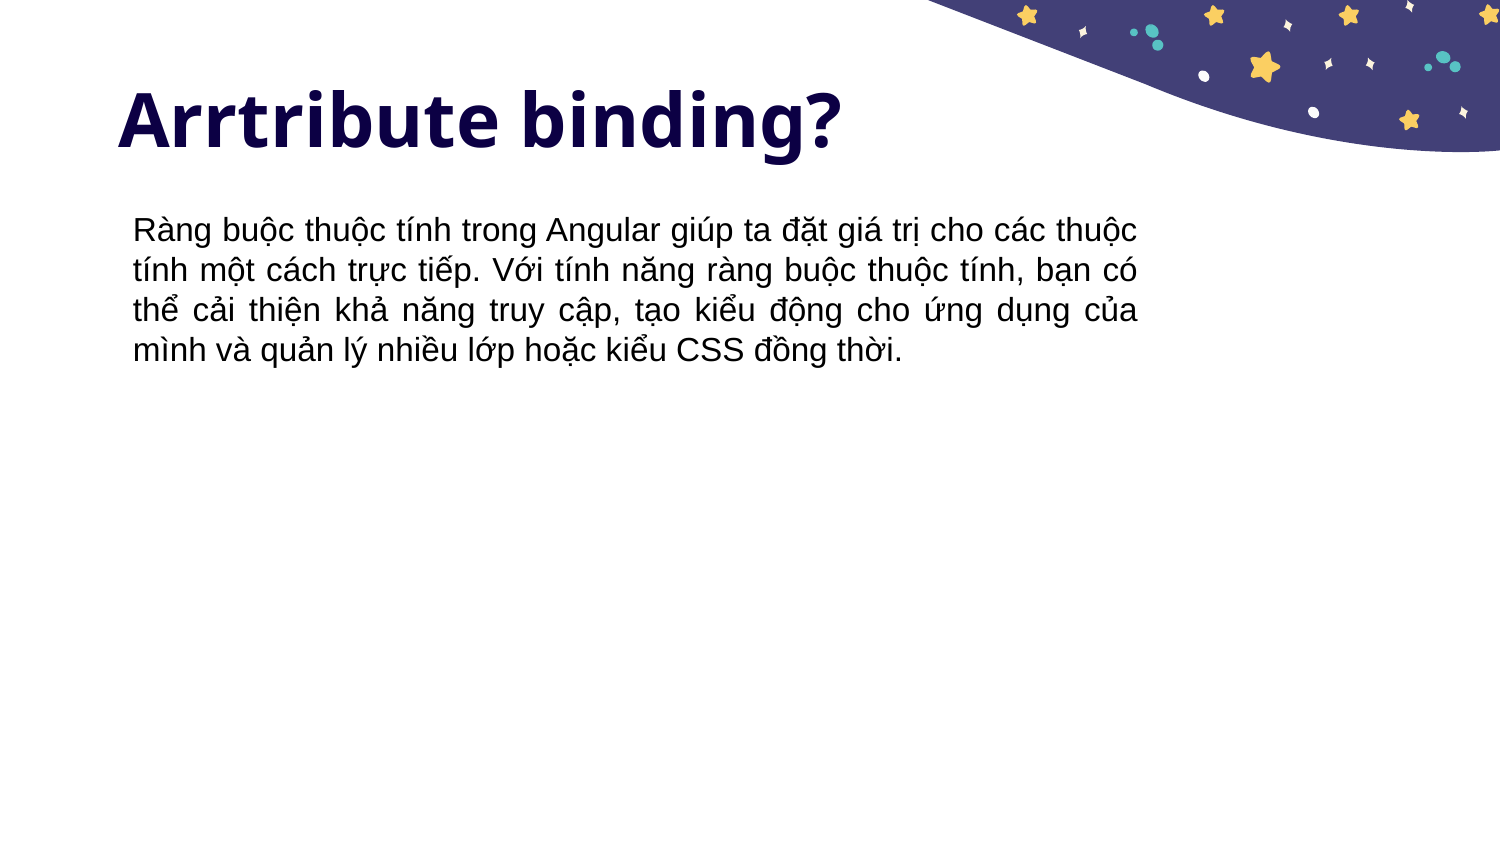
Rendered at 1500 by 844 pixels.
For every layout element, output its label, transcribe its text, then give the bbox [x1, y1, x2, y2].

title Arrtribute binding? [118, 72, 1017, 167]
text_box Ràng buộc thuộc tính trong Angular giúp ta đặt giá trị cho các thuộc tính một cách trực tiếp. Với tính năng ràng buộc thuộc tính, bạn có thể cải thiện khả năng truy cập, tạo kiểu động cho ứng dụng của mình và quản lý nhiều lớp hoặc kiểu CSS đồng thời. [118, 201, 1155, 376]
